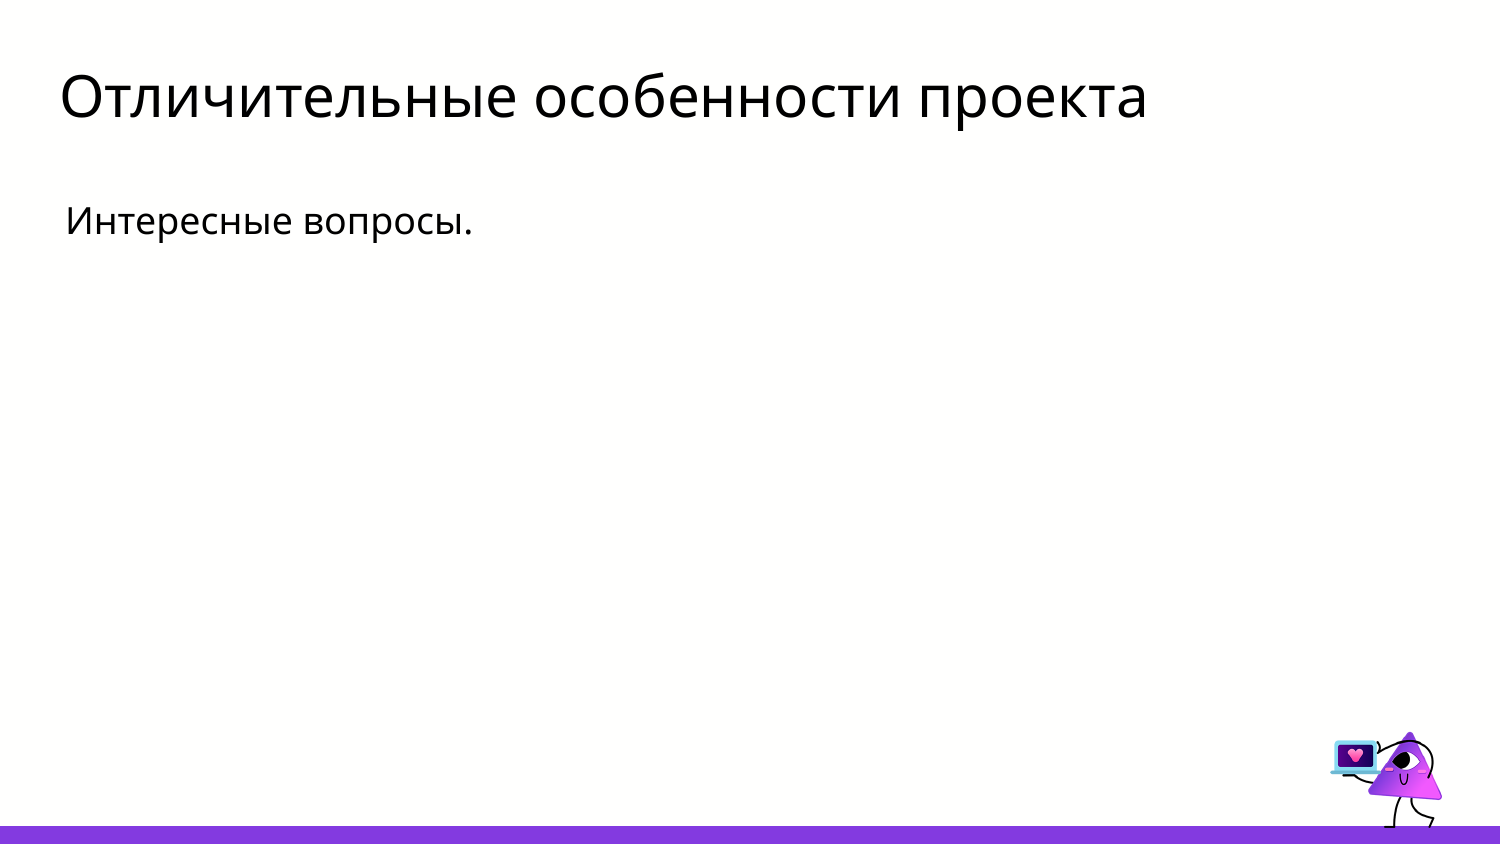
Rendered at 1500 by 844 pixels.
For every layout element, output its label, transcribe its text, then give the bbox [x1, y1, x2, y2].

list Интересные вопросы. [64, 197, 1448, 697]
picture [1330, 725, 1442, 828]
title Отличительные особенности проекта [59, 59, 1441, 150]
